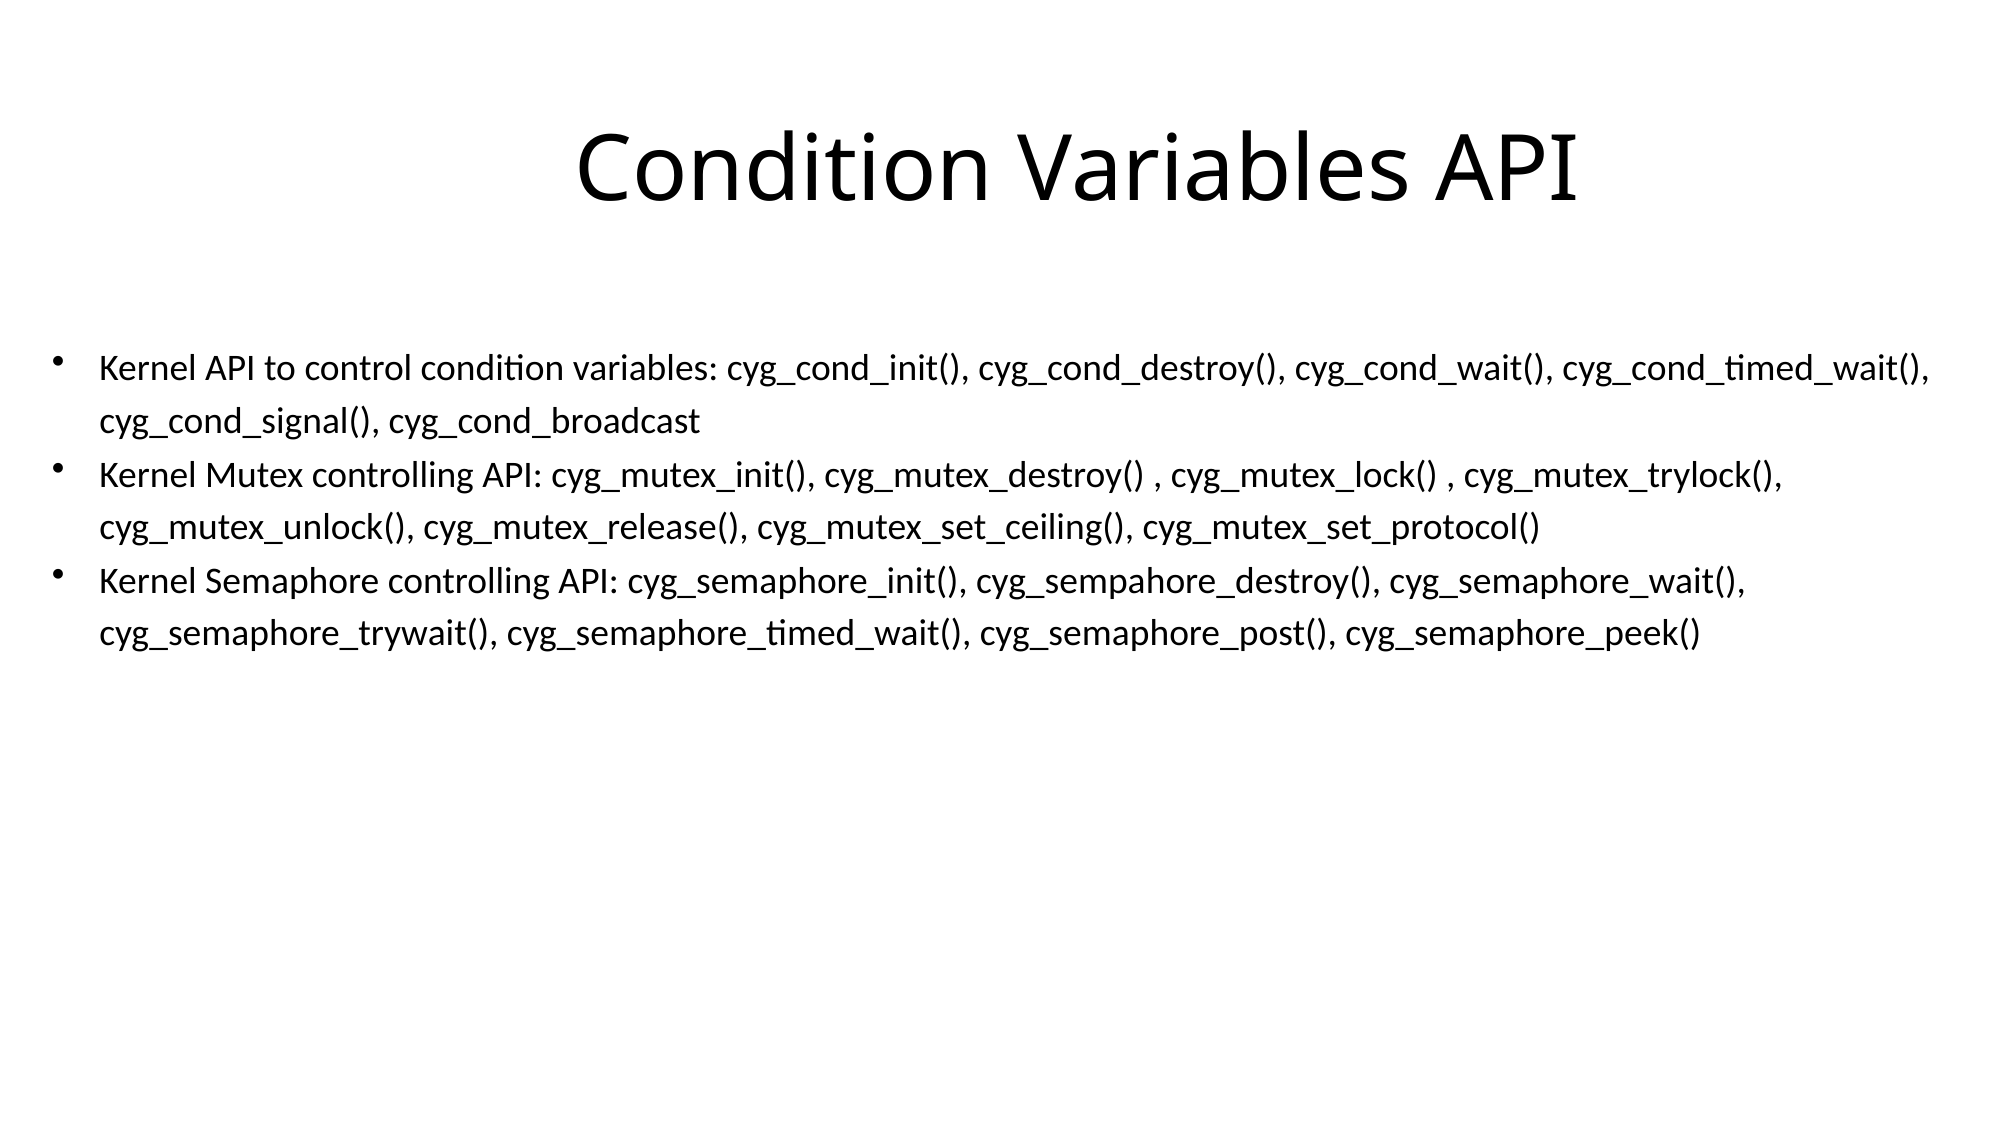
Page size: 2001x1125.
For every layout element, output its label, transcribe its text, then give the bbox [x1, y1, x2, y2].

title Condition Variables API [488, 0, 2000, 265]
text_box Kernel API to control condition variables: cyg_cond_init(), cyg_cond_destroy(), cyg_cond_wait(), cyg_cond_timed_wait(), cyg_cond_signal(), cyg_cond_broadcast Kernel Mutex controlling API: cyg_mutex_init(), cyg_mutex_destroy() , cyg_mutex_lock() , cyg_mutex_trylock(), cyg_mutex_unlock(), cyg_mutex_release(), cyg_mutex_set_ceiling(), cyg_mutex_set_protocol() Kernel Semaphore controlling API: cyg_semaphore_init(), cyg_sempahore_destroy(), cyg_semaphore_wait(), cyg_semaphore_trywait(), cyg_semaphore_timed_wait(), cyg_semaphore_post(), cyg_semaphore_peek() [49, 334, 2000, 762]
